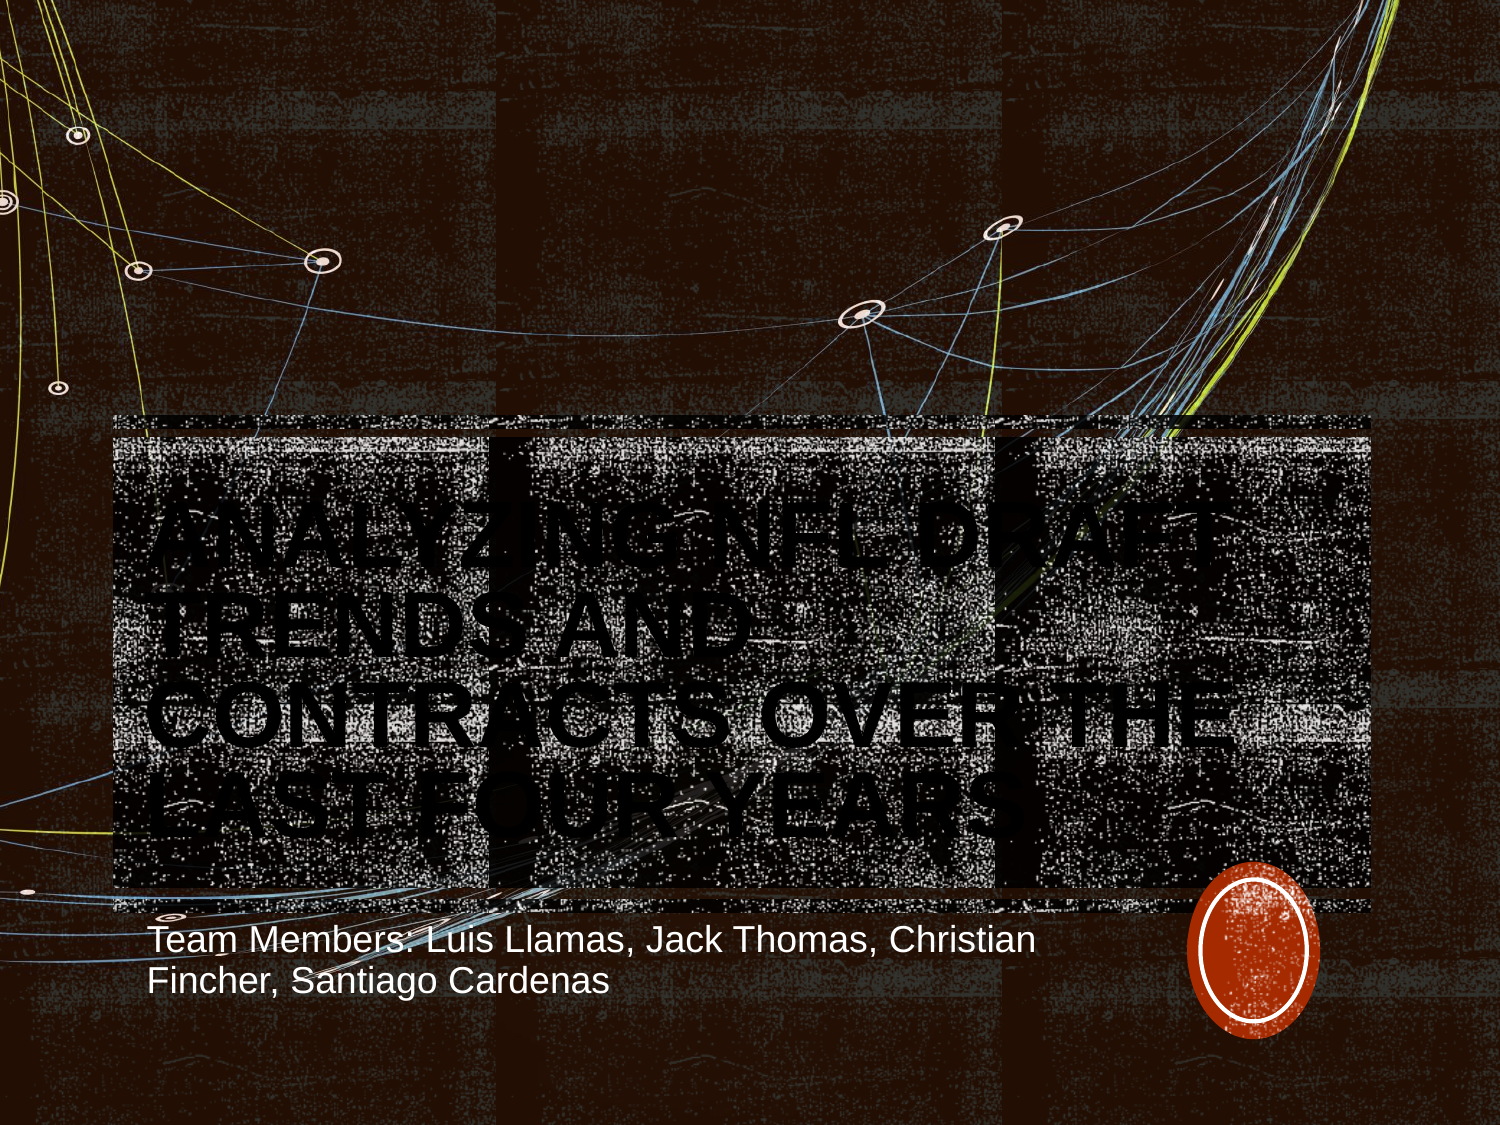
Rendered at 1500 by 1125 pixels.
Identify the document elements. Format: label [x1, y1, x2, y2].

text_box [1190, 865, 1317, 1036]
picture [4, 4, 1497, 1122]
